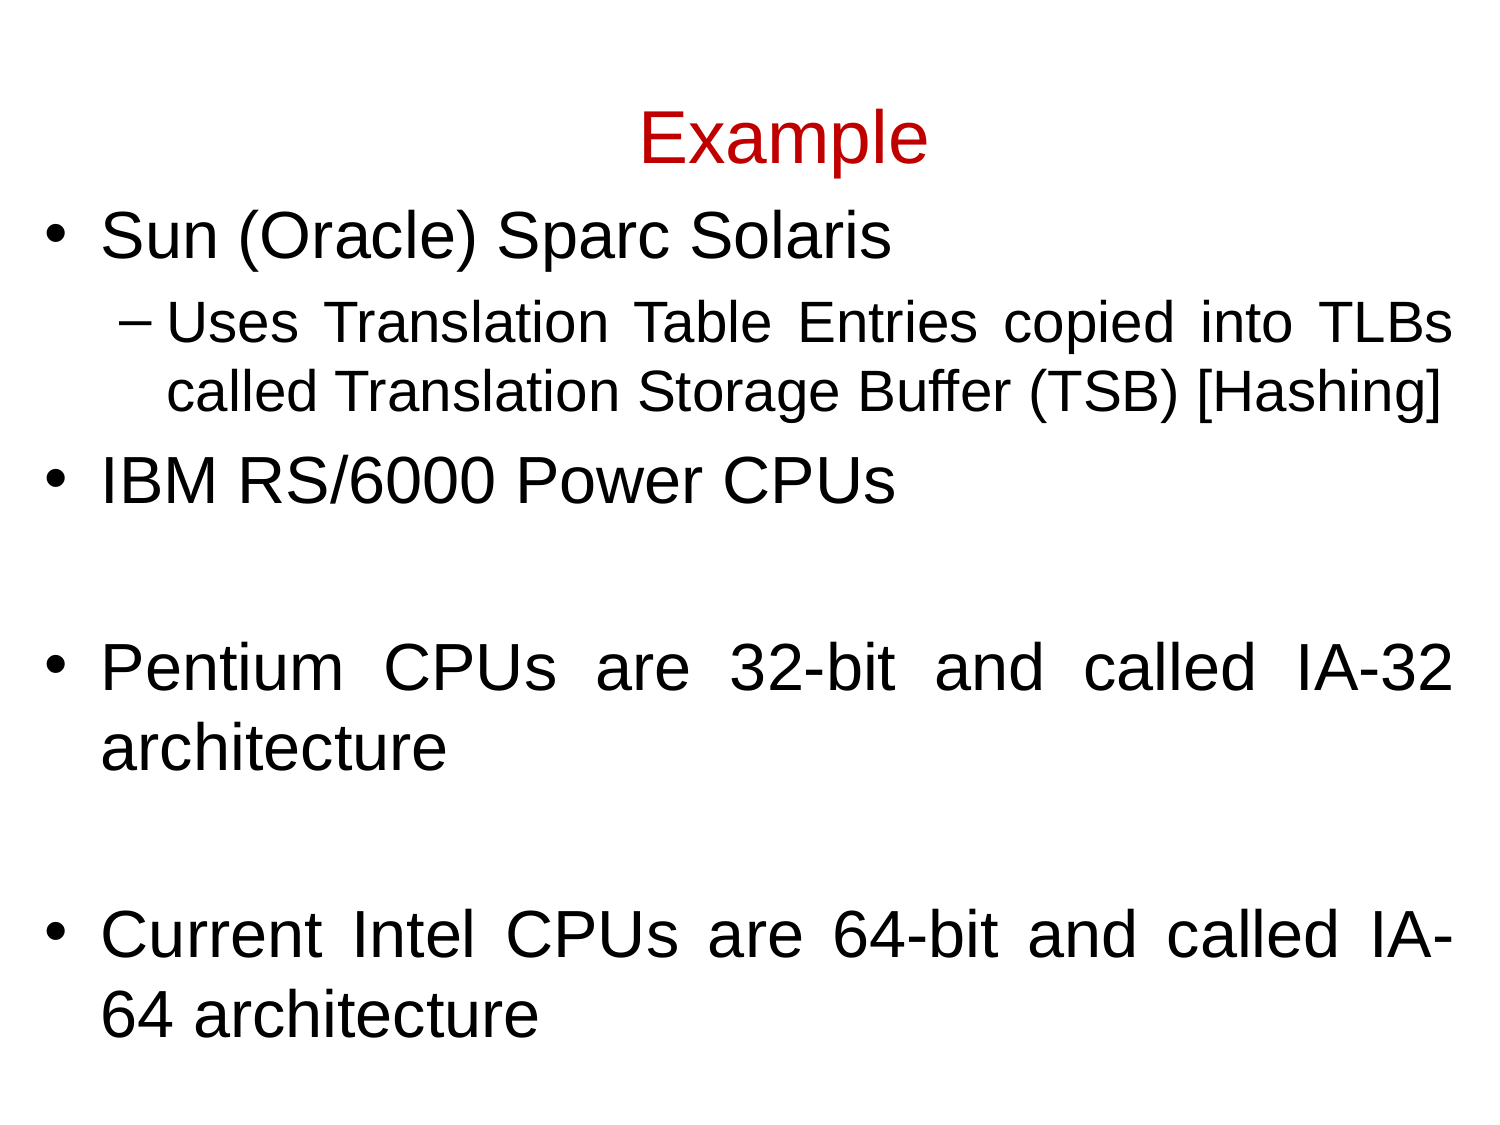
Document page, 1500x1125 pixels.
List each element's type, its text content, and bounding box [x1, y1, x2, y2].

list Sun (Oracle) Sparc Solaris Uses Translation Table Entries copied into TLBs called Translation Storage Buffer (TSB) [Hashing] IBM RS/6000 Power CPUs Pentium CPUs are 32-bit and called IA-32 architecture Current Intel CPUs are 64-bit and called IA-64 architecture [29, 184, 1471, 1094]
title Example [135, 23, 1433, 184]
